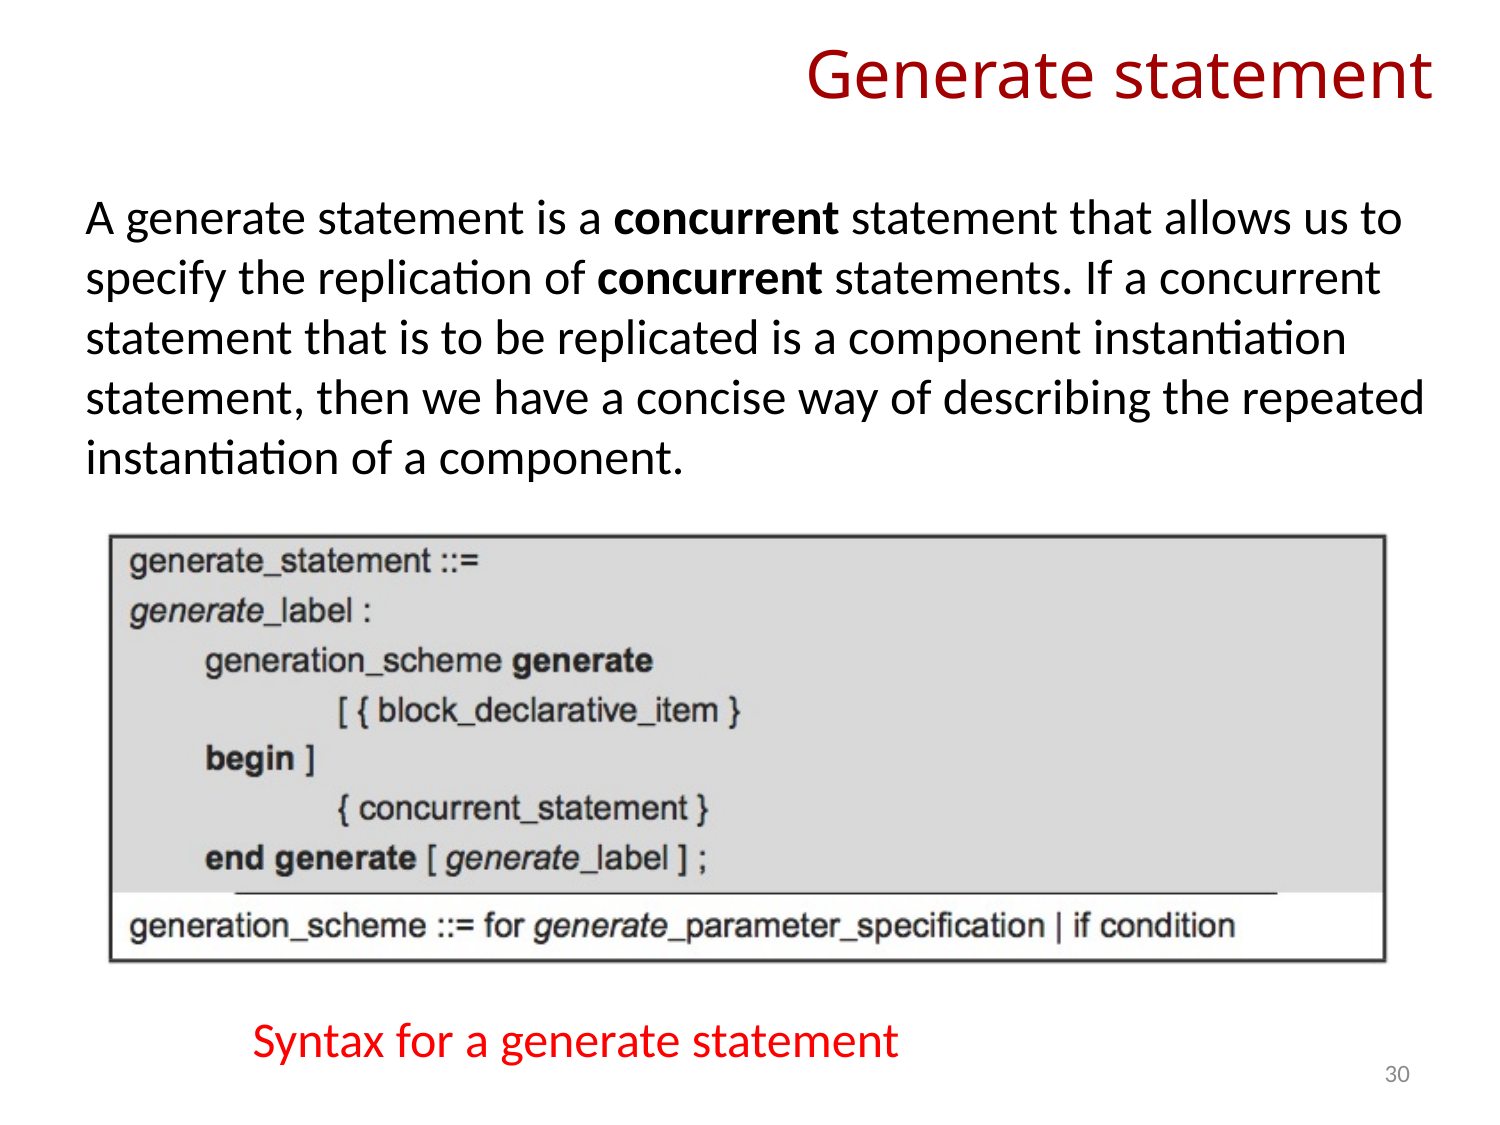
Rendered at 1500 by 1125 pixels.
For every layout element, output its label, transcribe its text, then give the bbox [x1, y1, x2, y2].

slide_number 30 [1074, 1042, 1425, 1103]
picture [104, 530, 1390, 966]
title Generate statement [45, 19, 1450, 125]
text_box A generate statement is a concurrent statement that allows us to specify the replication of concurrent statements. If a concurrent statement that is to be replicated is a component instantiation statement, then we have a concise way of describing the repeated instantiation of a component. [70, 176, 1446, 538]
text_box Syntax for a generate statement [237, 999, 1096, 1075]
